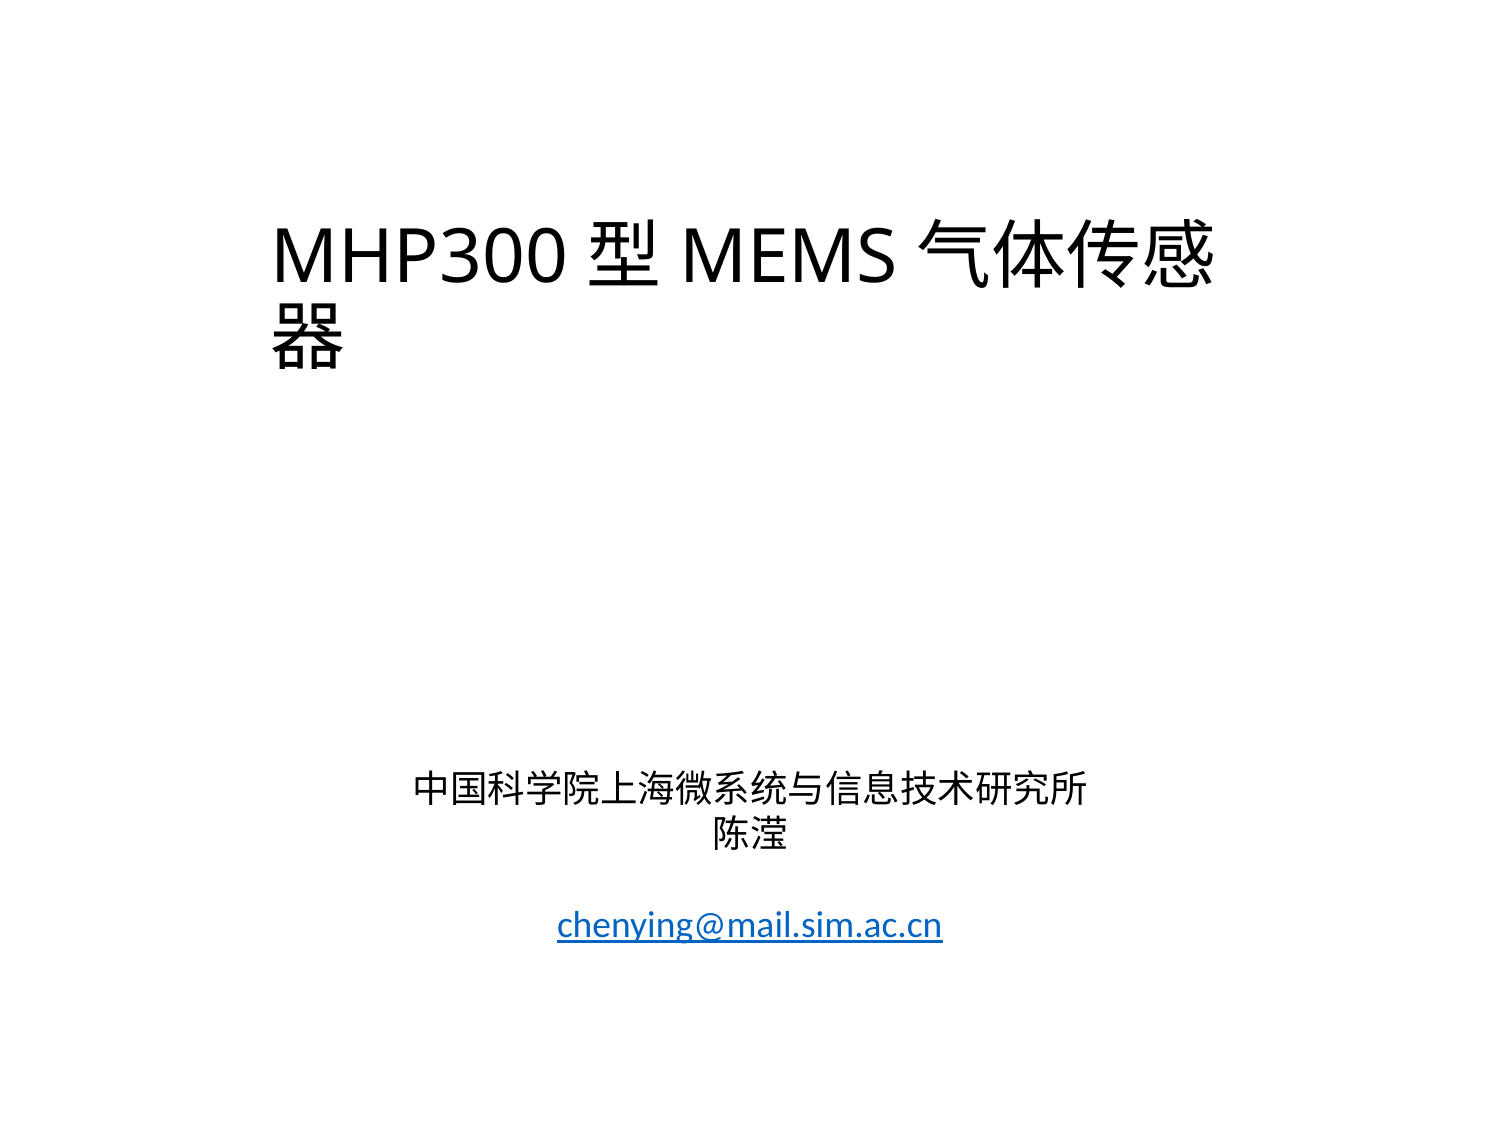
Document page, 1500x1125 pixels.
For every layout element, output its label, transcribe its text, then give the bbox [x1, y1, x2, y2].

title MHP300型MEMS气体传感器 [255, 189, 1245, 408]
text_box 中国科学院上海微系统与信息技术研究所 陈滢 chenying@mail.sim.ac.cn [374, 757, 1125, 953]
